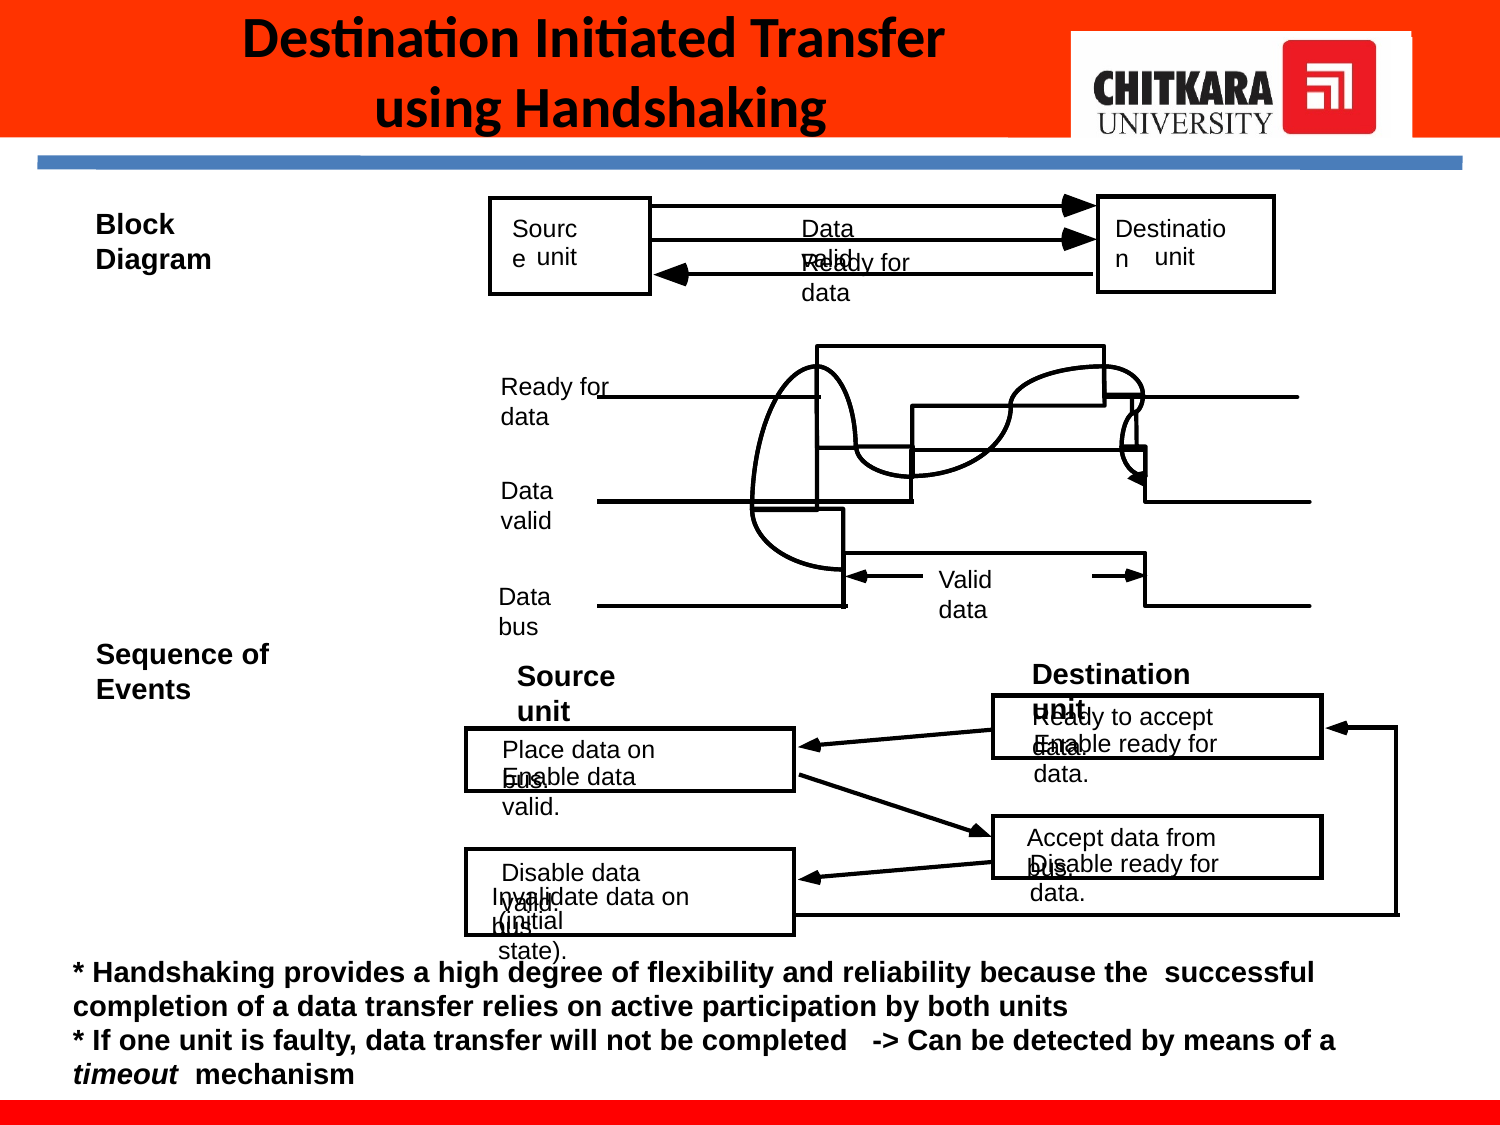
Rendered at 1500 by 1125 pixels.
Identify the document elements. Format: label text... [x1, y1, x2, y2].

text_box Destination Initiated Transfer using Handshaking [0, 0, 1270, 147]
picture [1270, 37, 1391, 138]
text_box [62, 193, 1460, 1063]
